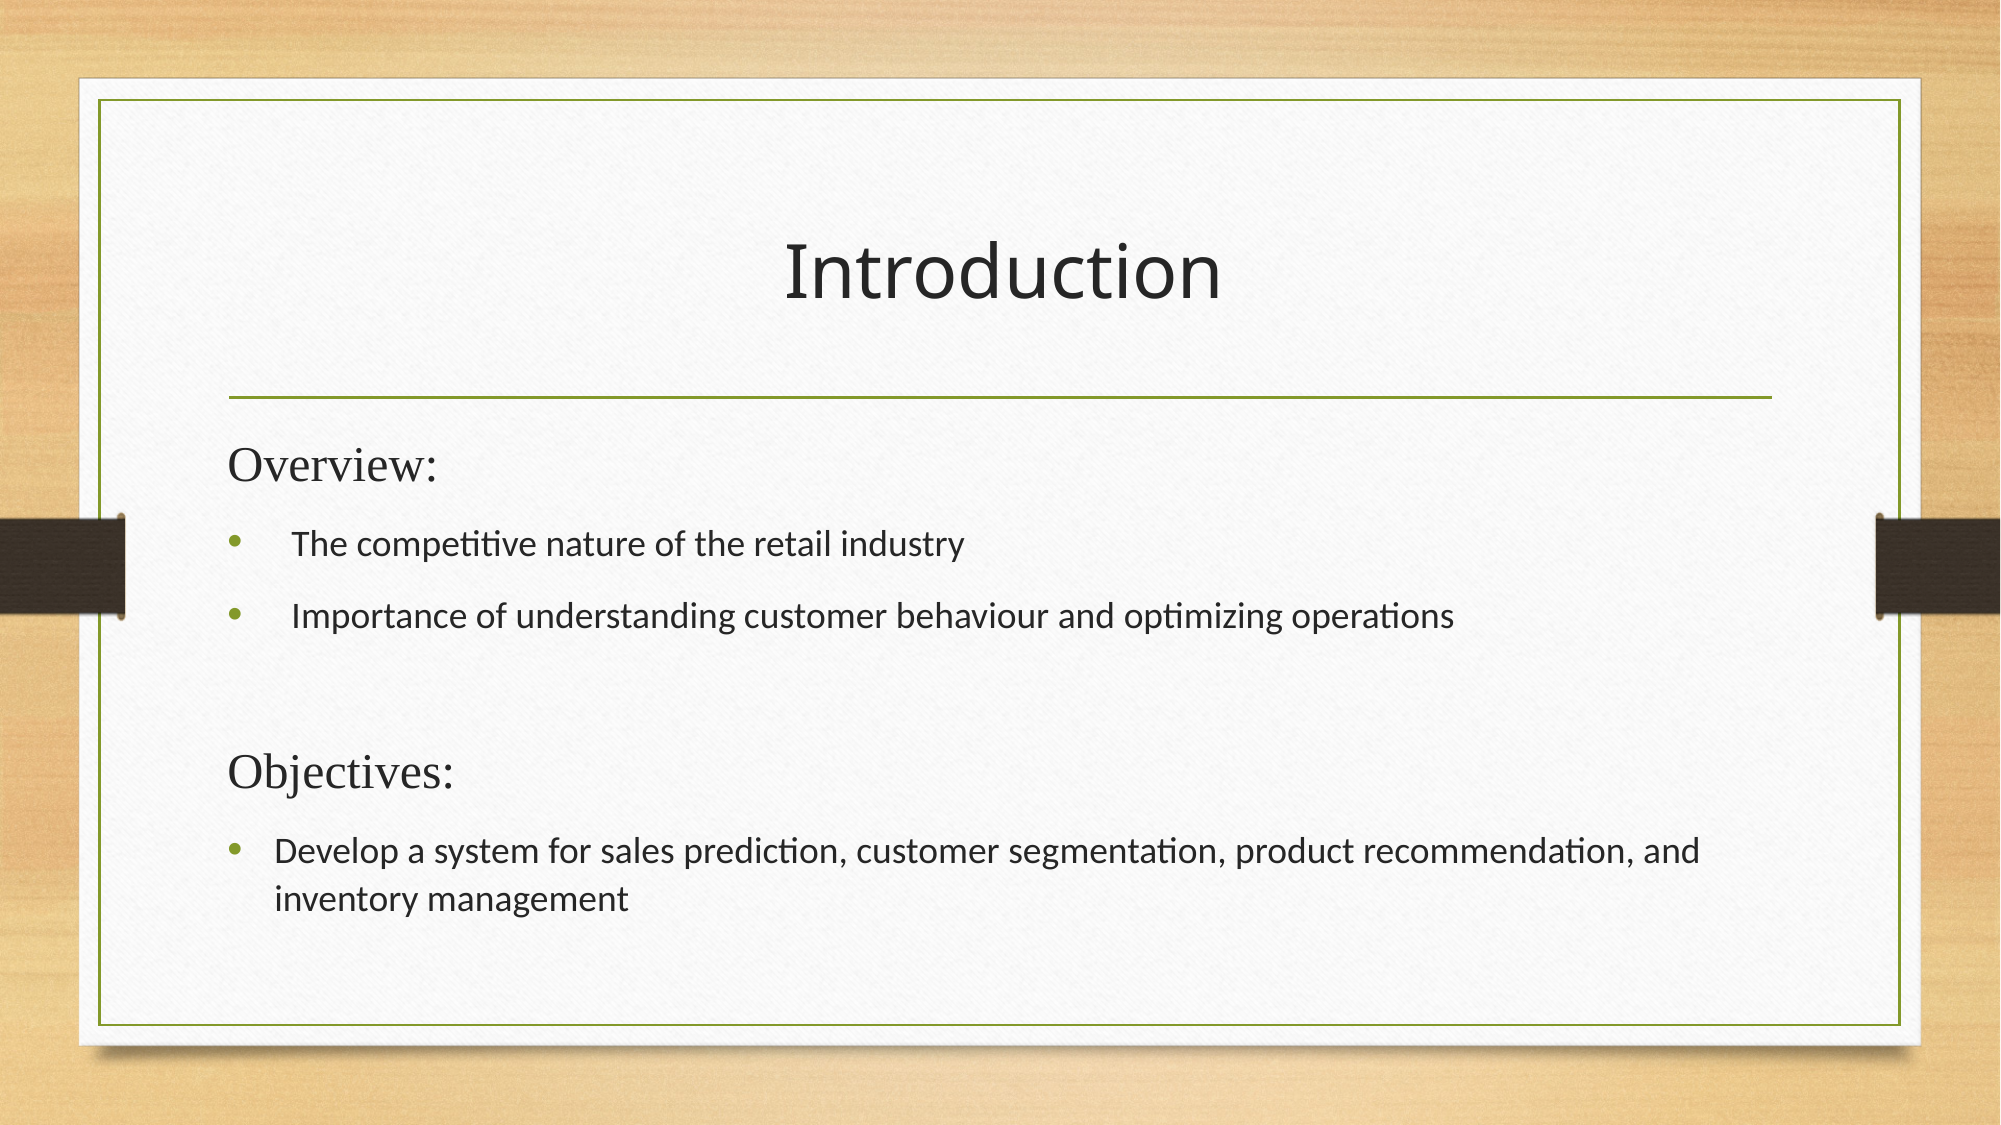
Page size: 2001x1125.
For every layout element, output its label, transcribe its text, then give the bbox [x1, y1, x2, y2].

list Overview: The competitive nature of the retail industry Importance of understanding customer behaviour and optimizing operations Objectives: Develop a system for sales prediction, customer segmentation, product recommendation, and inventory management [212, 419, 1788, 964]
title Introduction [212, 161, 1788, 375]
picture [0, 0, 2001, 1125]
